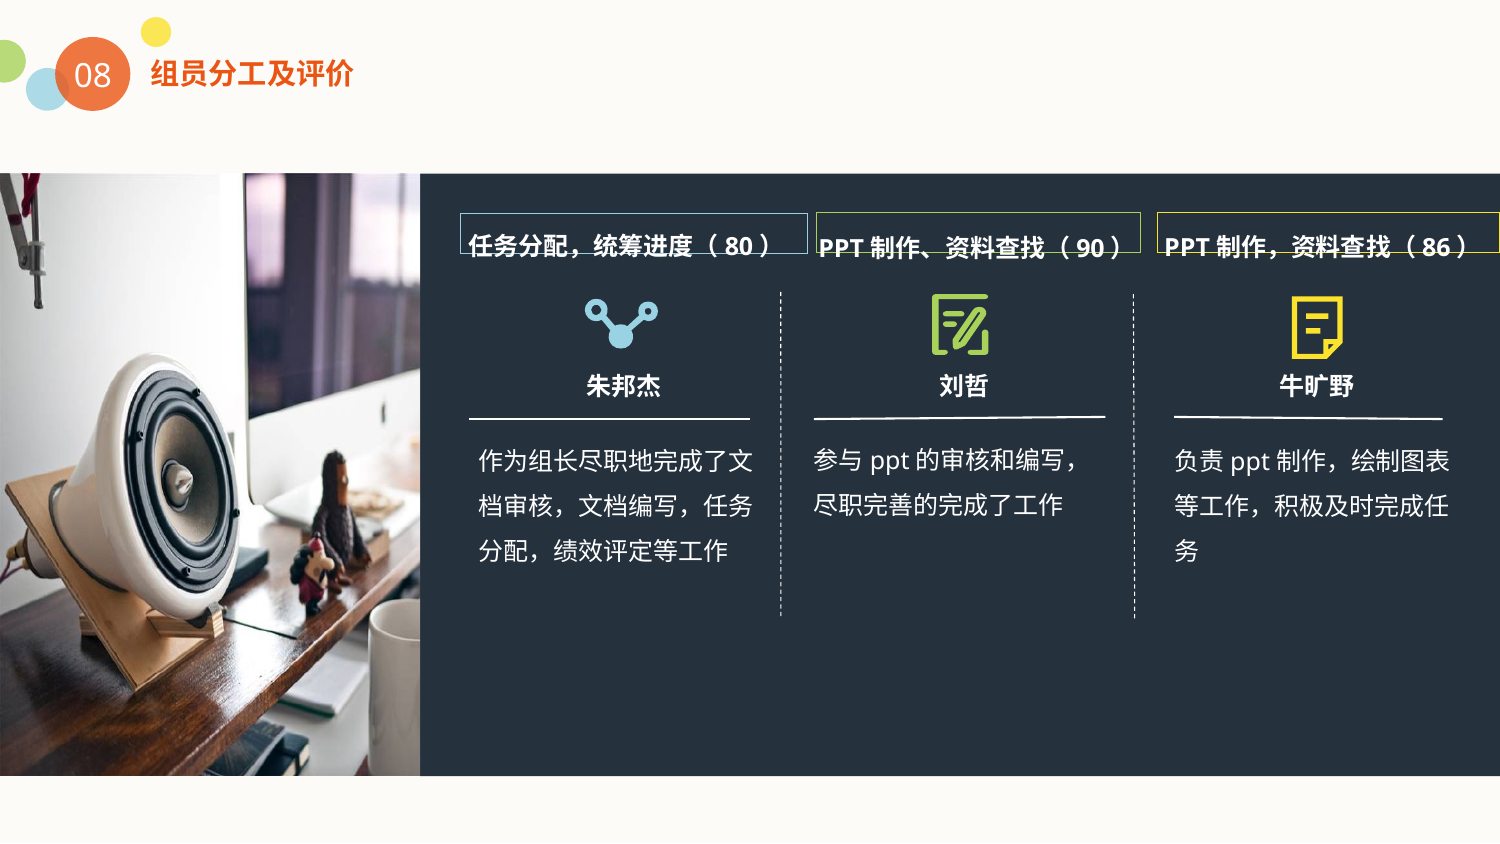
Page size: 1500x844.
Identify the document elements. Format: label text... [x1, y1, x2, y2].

text_box 负责ppt制作，绘制图表等工作，积极及时完成任务 [1174, 430, 1467, 566]
text_box [140, 17, 172, 48]
text_box [584, 298, 658, 349]
text_box 组员分工及评价 [150, 55, 606, 91]
text_box [460, 213, 468, 254]
text_box 作为组长尽职地完成了文档审核，文档编写，任务分配，绩效评定等工作 [478, 430, 779, 566]
text_box PPT制作，资料查找（86） [1164, 186, 1482, 262]
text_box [1291, 296, 1343, 360]
text_box 刘哲 [902, 363, 1027, 409]
text_box [1136, 212, 1141, 253]
text_box 参与ppt的审核和编写，尽职完善的完成了工作 [813, 429, 1114, 520]
text_box [420, 173, 1500, 777]
text_box [1482, 212, 1500, 253]
text_box 08 [65, 53, 121, 94]
text_box 朱邦杰 [571, 363, 677, 409]
text_box [25, 67, 66, 111]
text_box 牛旷野 [1264, 363, 1370, 409]
text_box [1157, 212, 1164, 253]
text_box [0, 39, 26, 83]
text_box 任务分配，统筹进度（80） [468, 185, 785, 261]
text_box [55, 36, 131, 111]
text_box PPT制作、资料查找（90） [818, 187, 1136, 263]
text_box [785, 213, 808, 254]
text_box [931, 293, 989, 356]
text_box [0, 173, 421, 776]
